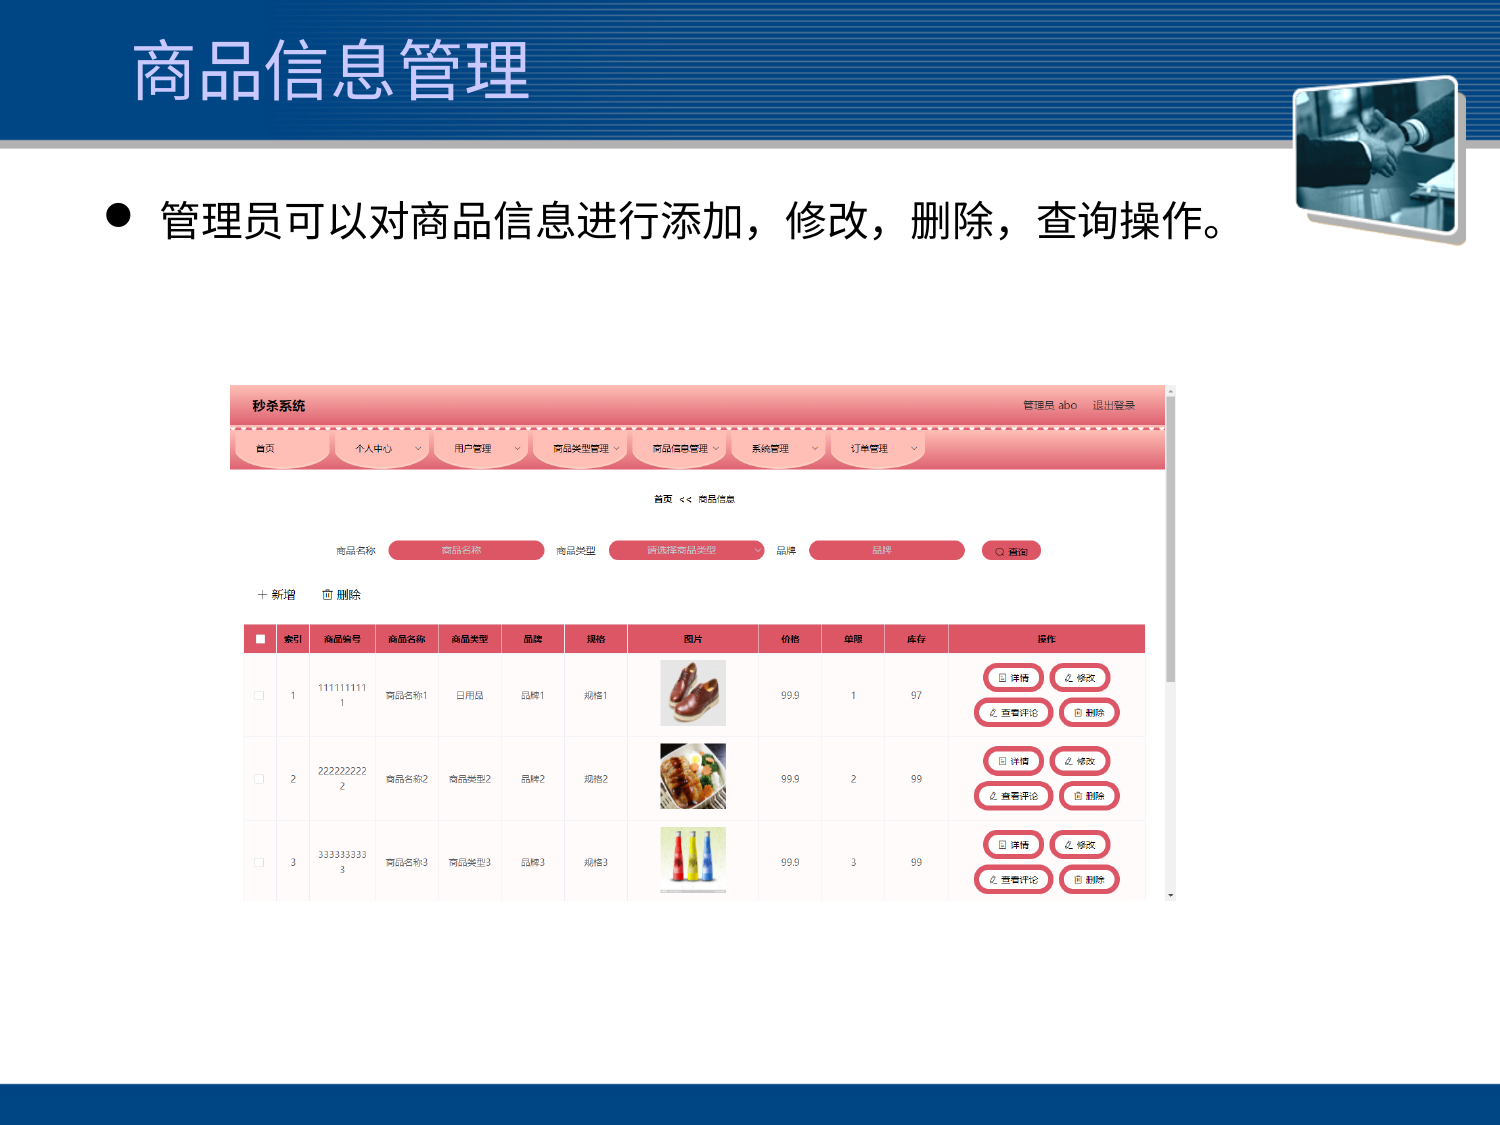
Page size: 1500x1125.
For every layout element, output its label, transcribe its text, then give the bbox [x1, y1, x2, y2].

title 商品信息管理 [115, 1, 1391, 138]
picture [0, 1, 1500, 1125]
text_box 管理员可以对商品信息进行添加，修改，删除，查询操作。 [88, 187, 1286, 253]
